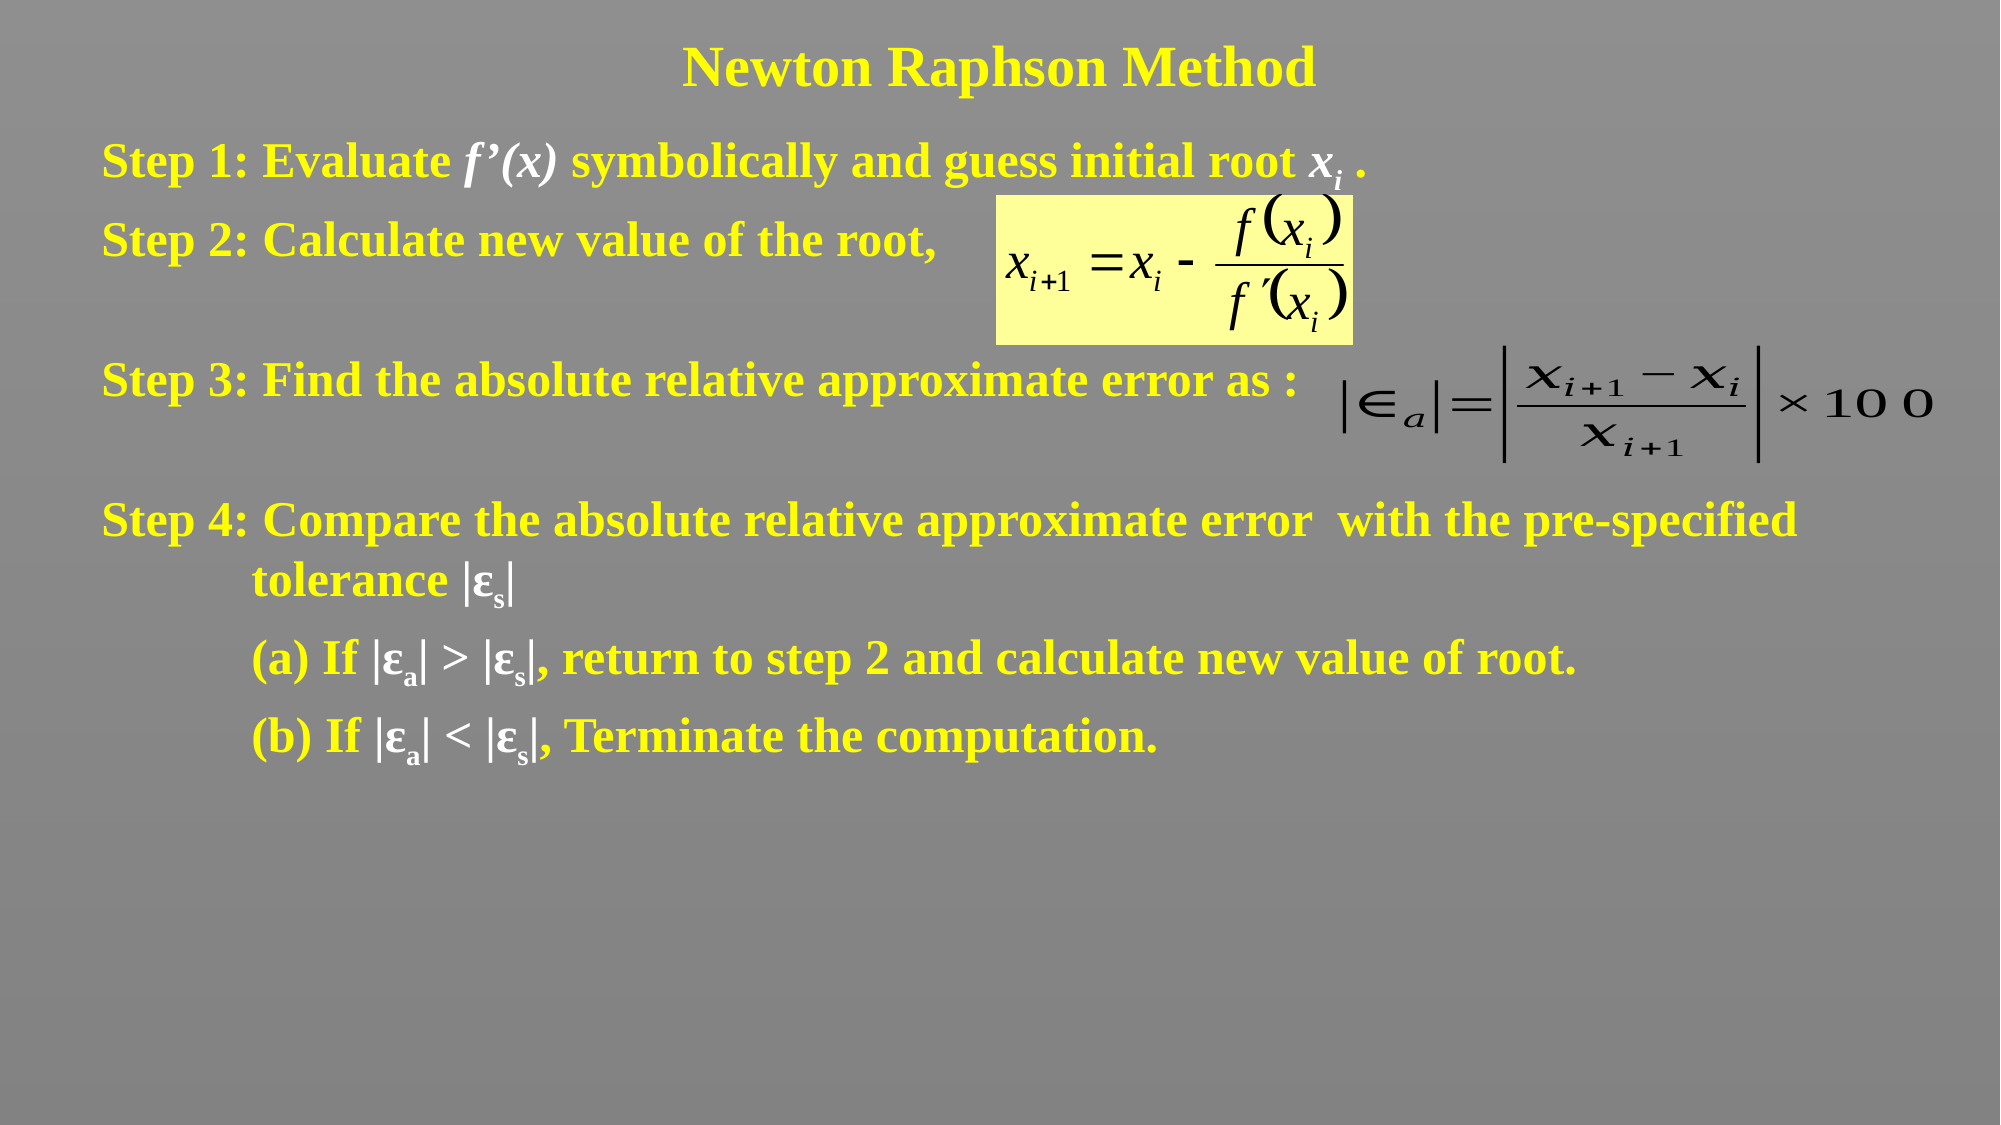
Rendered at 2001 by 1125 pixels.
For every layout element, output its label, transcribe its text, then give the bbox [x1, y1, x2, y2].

title Newton Raphson Method [99, 0, 1900, 127]
list Step 1: Evaluate f’(x) symbolically and guess initial root xi . Step 2: Calculate new value of the root, Step 3: Find the absolute relative approximate error as : Step 4: Compare the absolute relative approximate error with the pre-specified tolerance |εs| (a) If |εa| > |εs|, return to step 2 and calculate new value of root. (b) If |εa| < |εs|, Terminate the computation. [86, 120, 1887, 345]
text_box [995, 194, 1354, 345]
